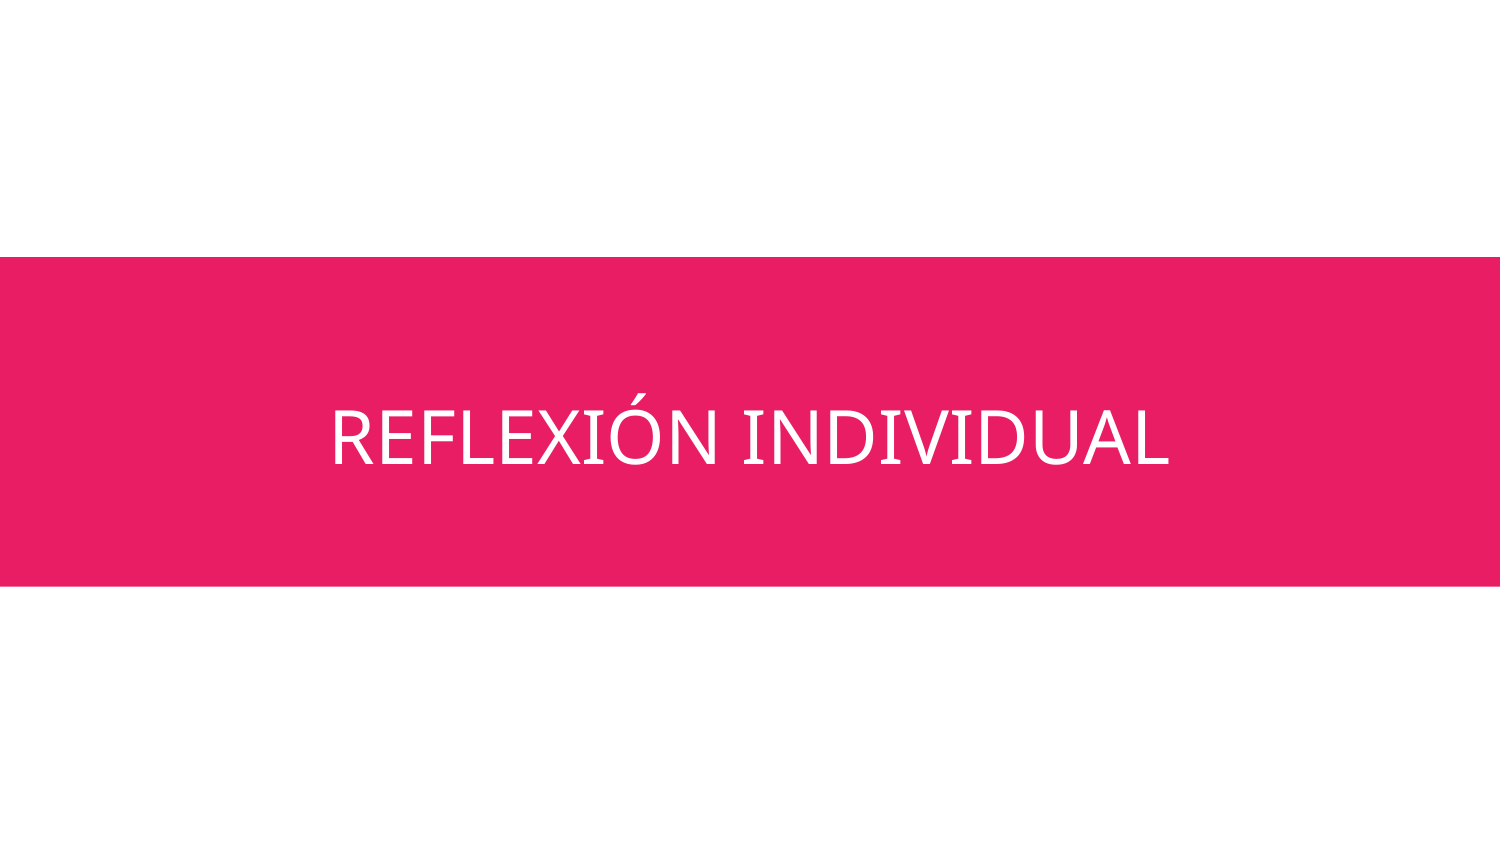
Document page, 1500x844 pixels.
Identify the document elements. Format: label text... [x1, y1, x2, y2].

title REFLEXIÓN INDIVIDUAL [70, 309, 1430, 559]
